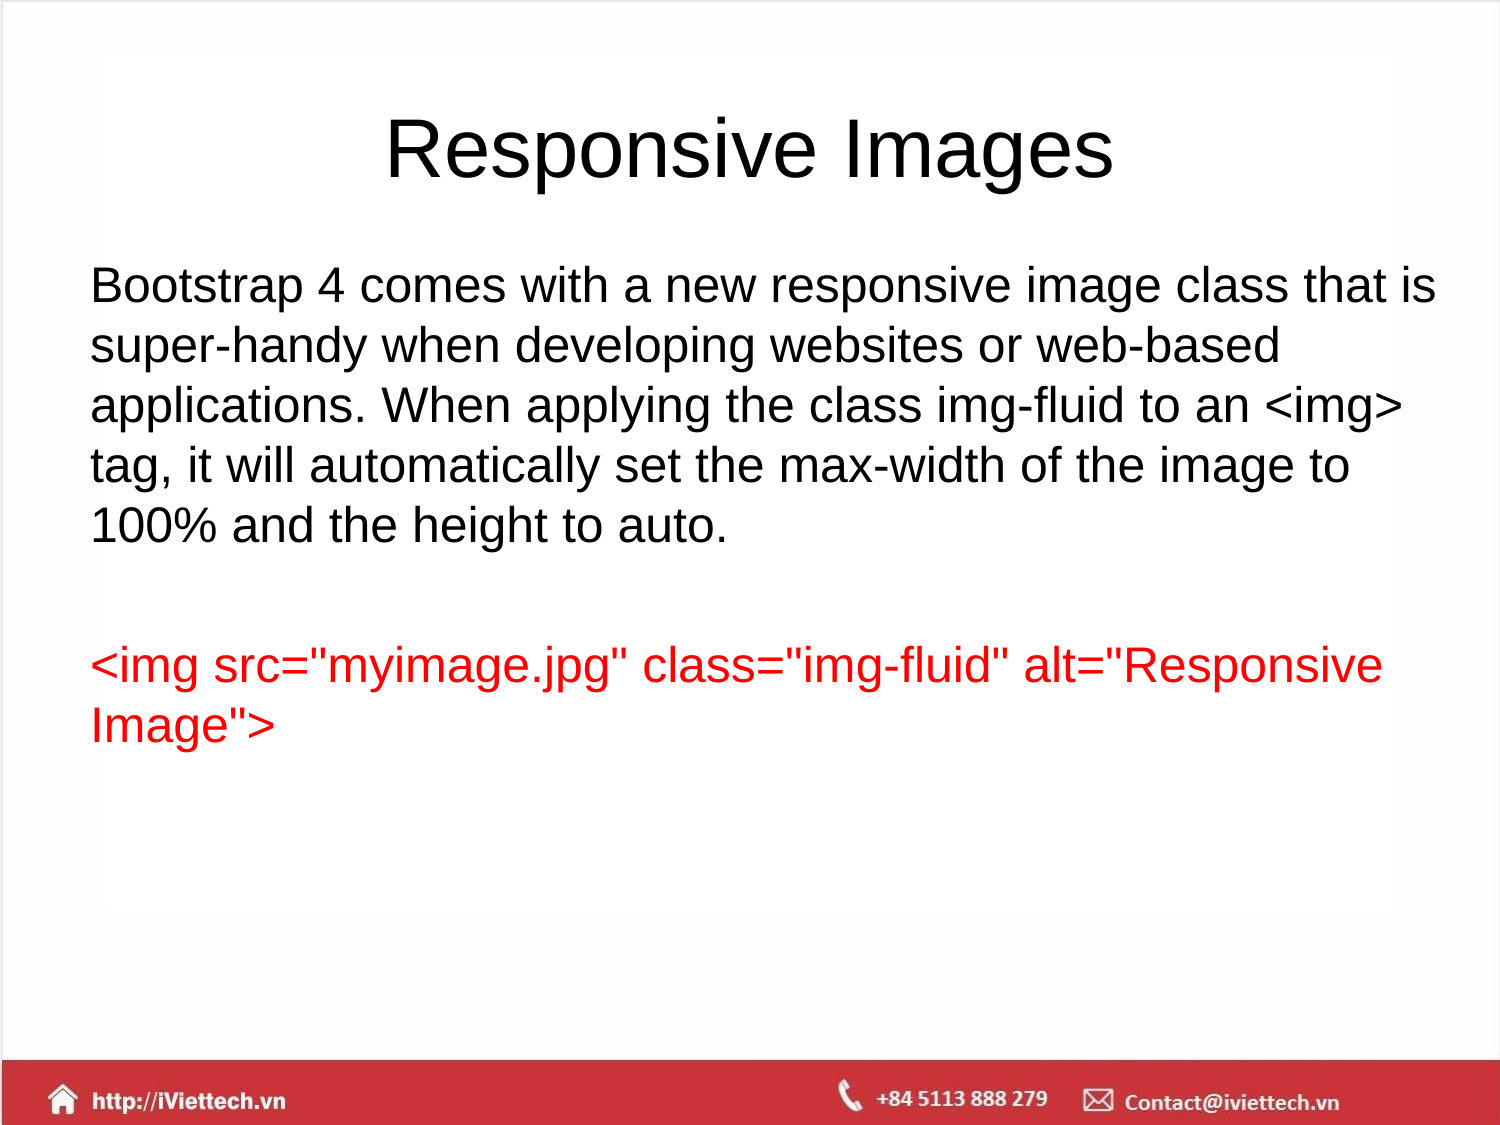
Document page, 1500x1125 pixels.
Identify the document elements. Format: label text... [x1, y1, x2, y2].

picture [0, 0, 1500, 1125]
title Responsive Images [75, 50, 1425, 238]
list Bootstrap 4 comes with a new responsive image class that is super-handy when developing websites or web-based applications. When applying the class img-fluid to an <img> tag, it will automatically set the max-width of the image to 100% and the height to auto. <img src="myimage.jpg" class="img-fluid" alt="Responsive Image"> [75, 245, 1500, 988]
